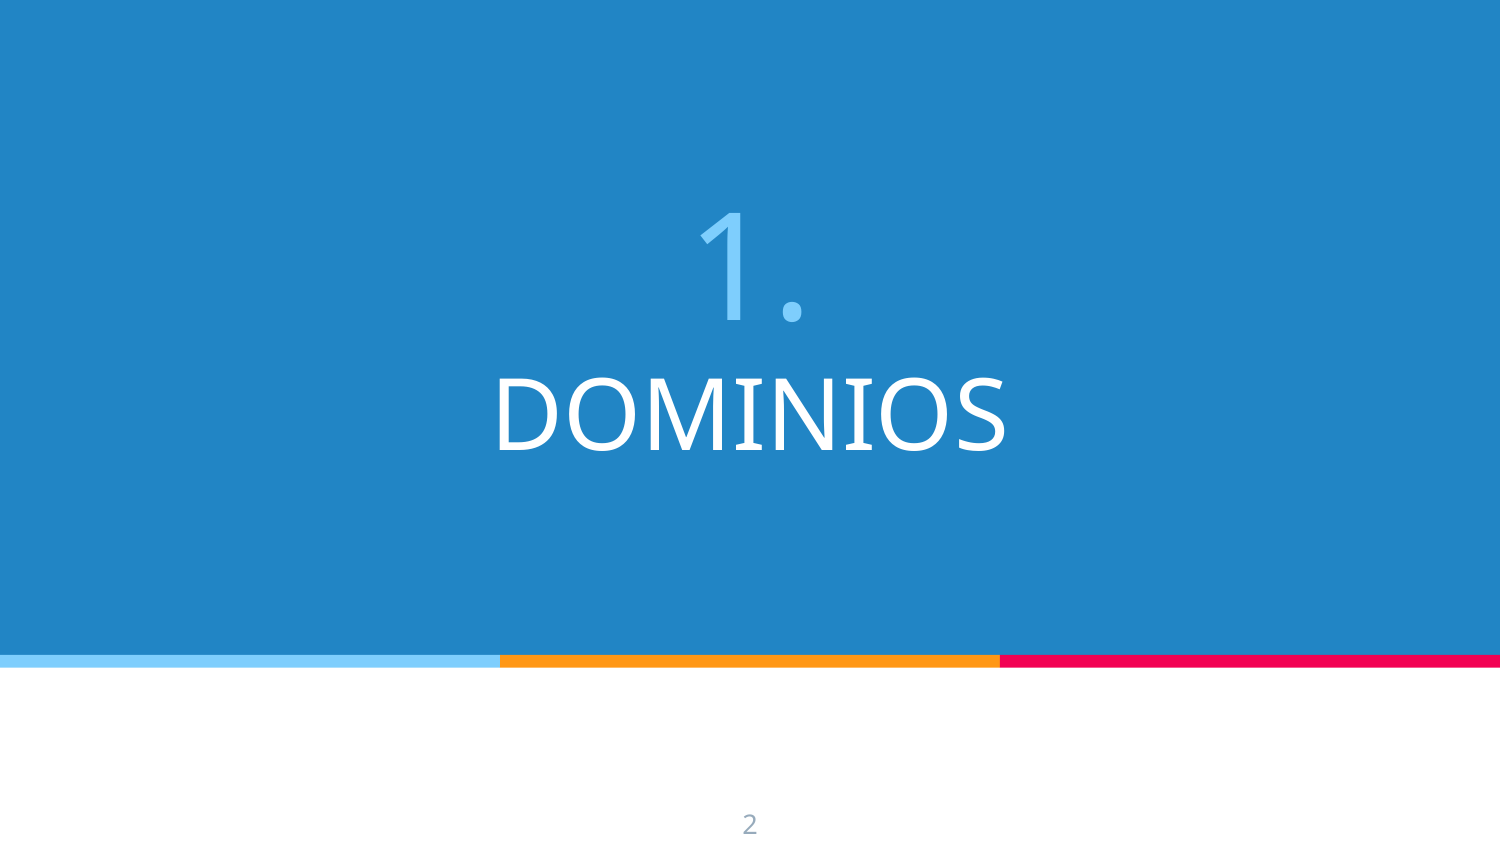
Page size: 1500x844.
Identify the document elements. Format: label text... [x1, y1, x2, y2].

title 1. DOMINIOS [112, 295, 1388, 486]
slide_number 2 [0, 792, 1500, 844]
